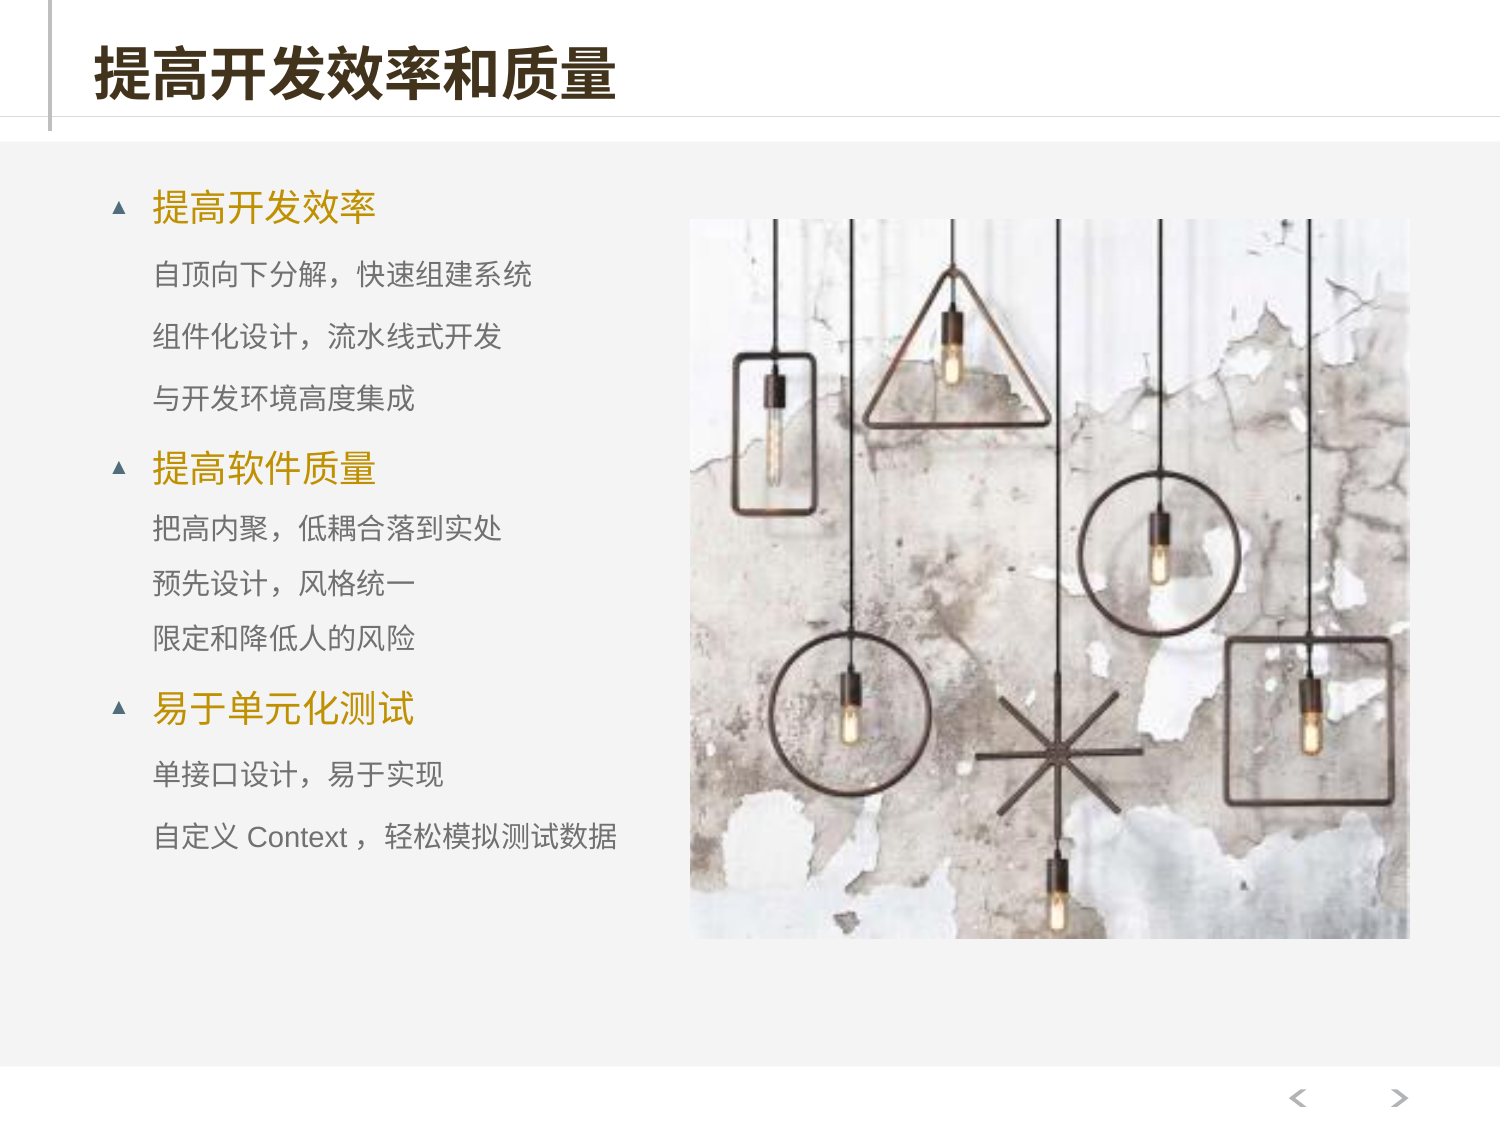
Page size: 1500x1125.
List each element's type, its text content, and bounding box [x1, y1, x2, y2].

title 提高开发效率和质量 [78, 22, 1104, 116]
list 提高开发效率 自顶向下分解，快速组建系统 组件化设计，流水线式开发 与开发环境高度集成 提高软件质量 把高内聚，低耦合落到实处 预先设计，风格统一 限定和降低人的风险 易于单元化测试 单接口设计，易于实现 自定义Context，轻松模拟测试数据 [78, 172, 1388, 1040]
picture [690, 219, 1410, 939]
